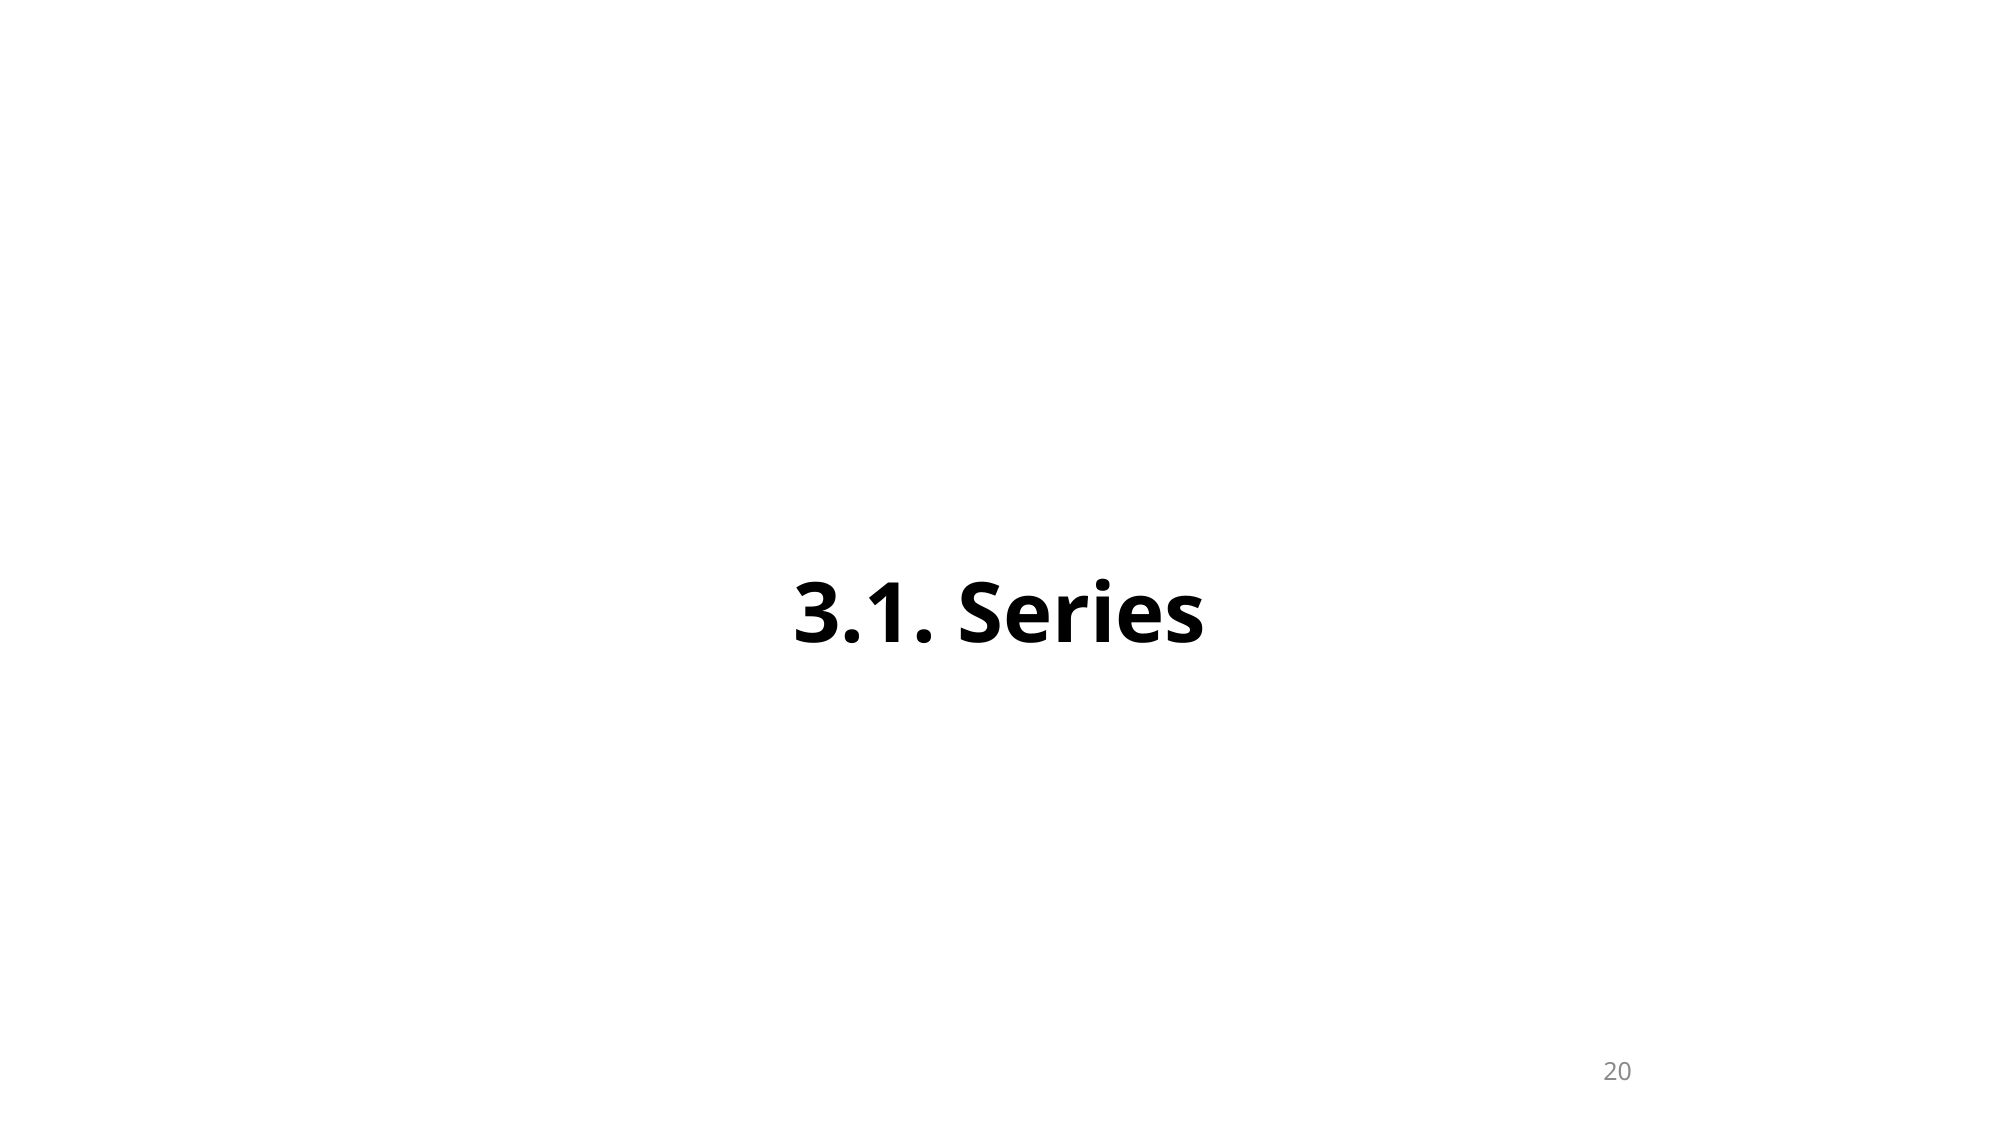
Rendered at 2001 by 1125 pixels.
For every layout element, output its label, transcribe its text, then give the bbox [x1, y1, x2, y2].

text_box 3.1. Series [778, 491, 1222, 667]
slide_number 20 [1309, 1042, 1647, 1103]
